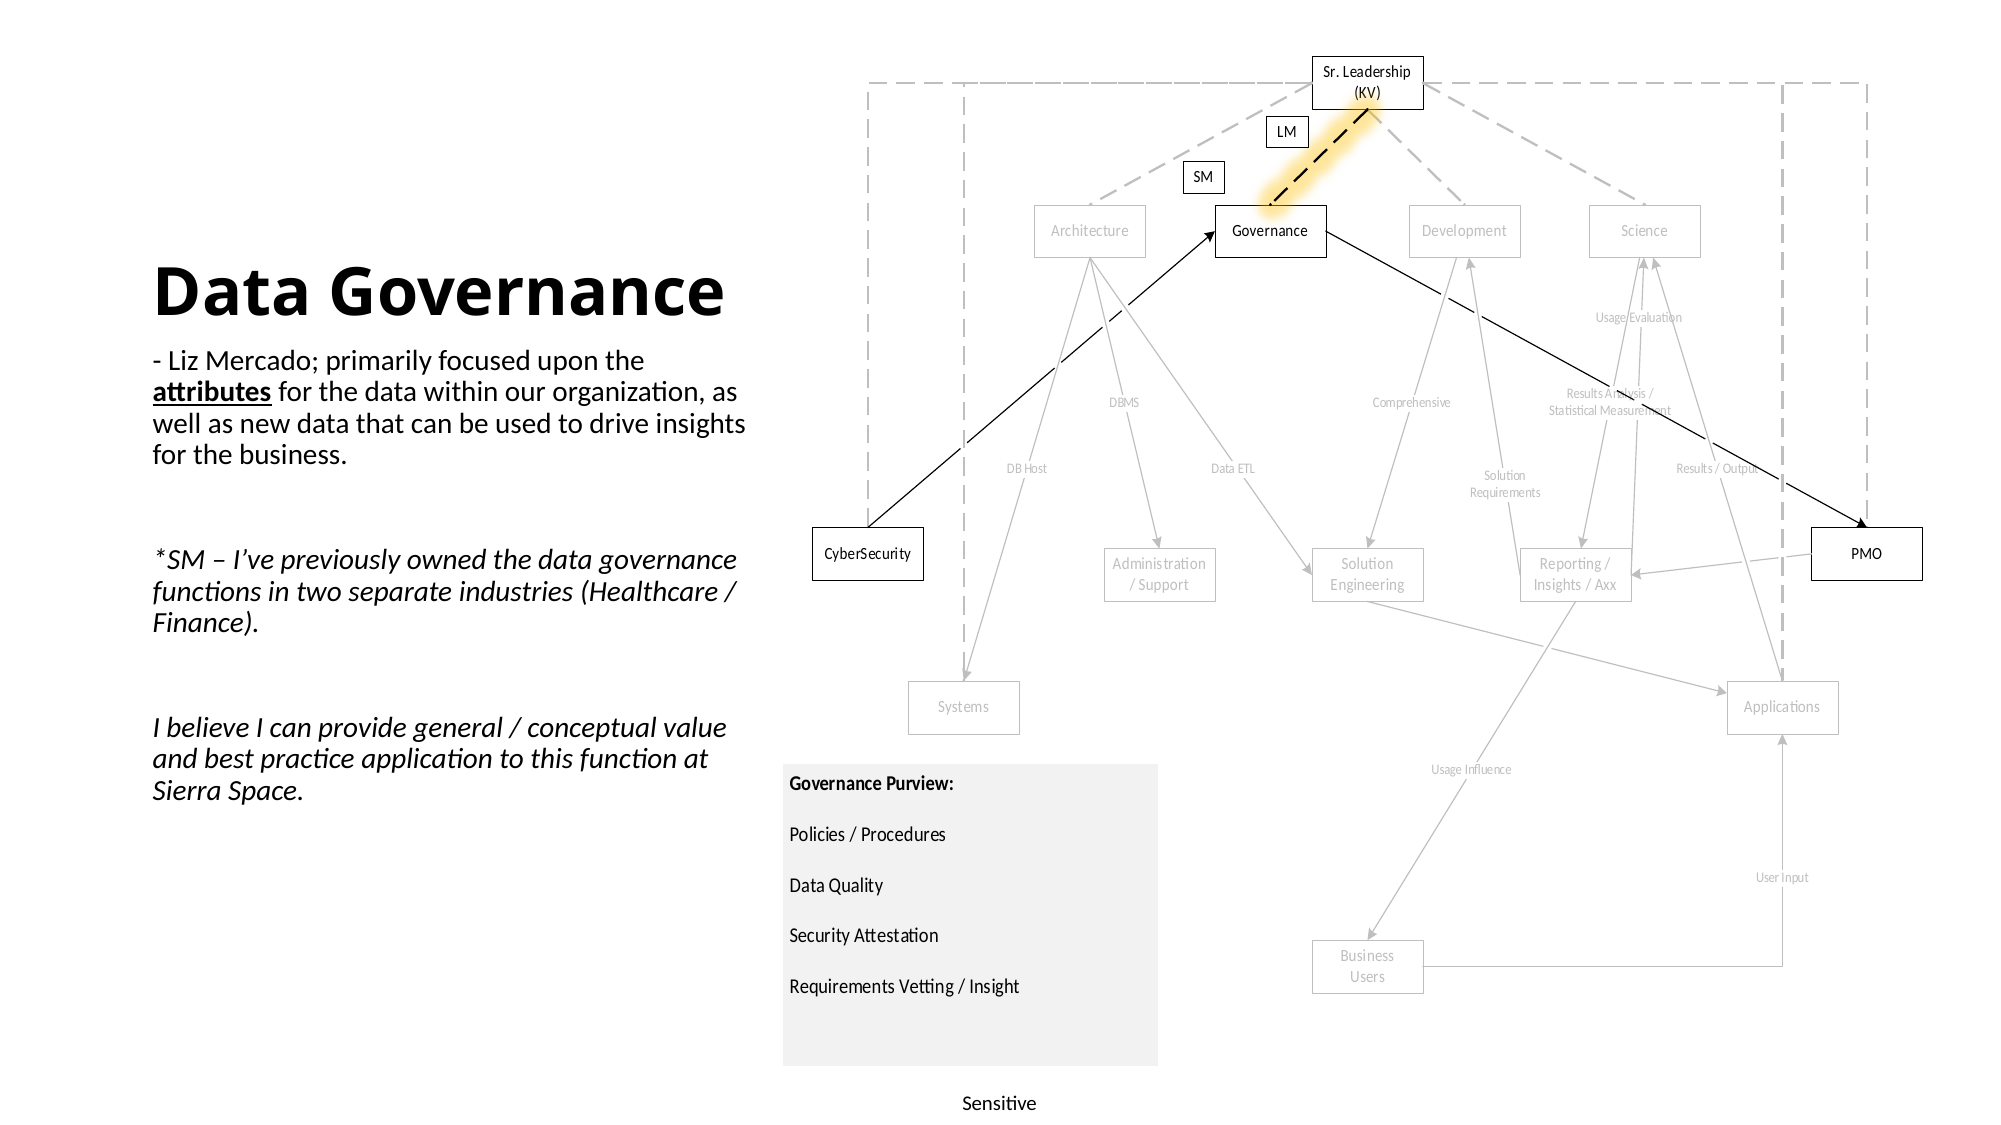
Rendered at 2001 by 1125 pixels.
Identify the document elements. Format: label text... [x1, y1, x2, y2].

list - Liz Mercado; primarily focused upon the attributes for the data within our organization, as well as new data that can be used to drive insights for the business. *SM – I’ve previously owned the data governance functions in two separate industries (Healthcare / Finance). I believe I can provide general / conceptual value and best practice application to this function at Sierra Space. [137, 337, 782, 839]
picture [782, 49, 1949, 1066]
title Data Governance [137, 75, 782, 337]
